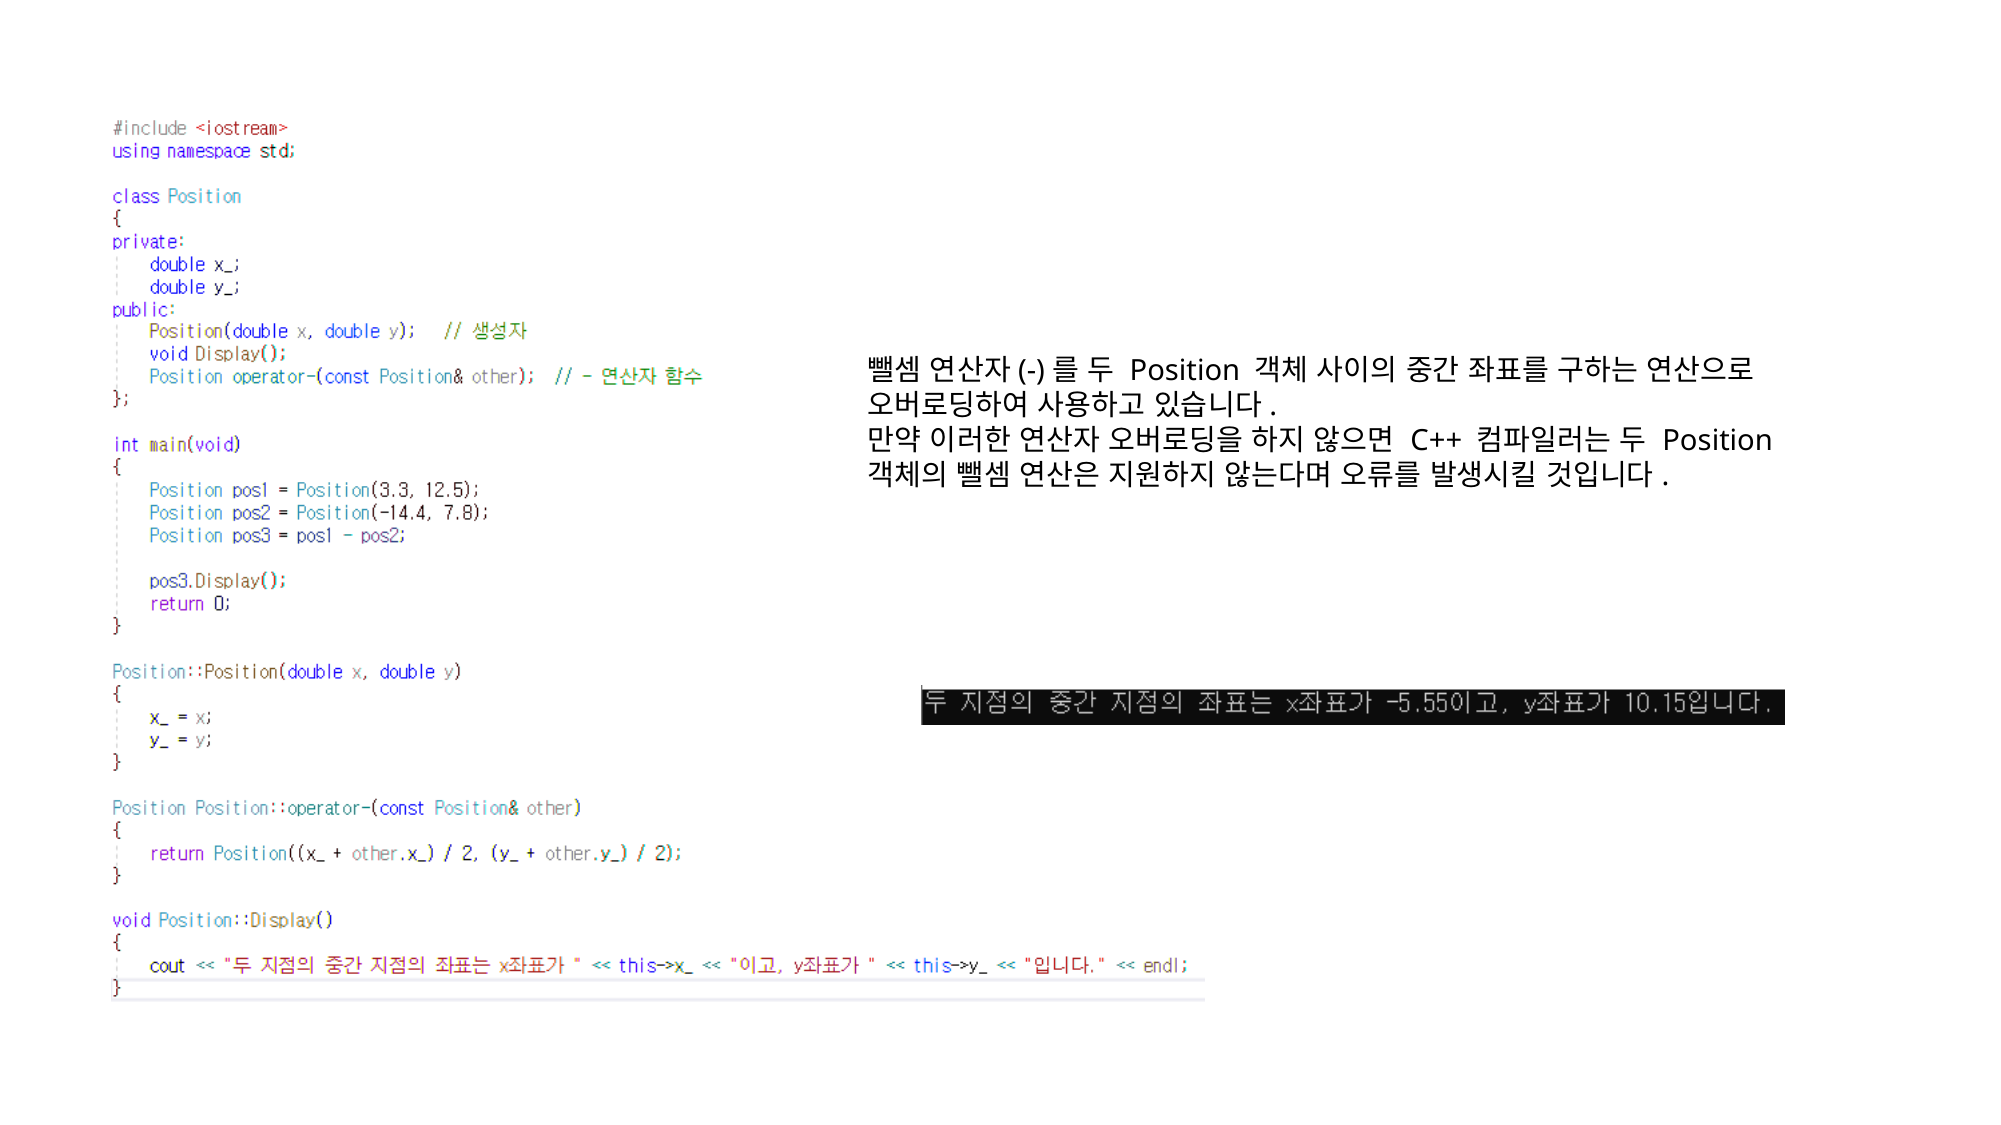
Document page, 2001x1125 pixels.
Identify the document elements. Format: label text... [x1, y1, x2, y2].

text_box 뺄셈 연산자(-)를 두 Position 객체 사이의 중간 좌표를 구하는 연산으로 오버로딩하여 사용하고 있습니다. 만약 이러한 연산자 오버로딩을 하지 않으면 C++ 컴파일러는 두 Position 객체의 뺄셈 연산은 지원하지 않는다며 오류를 발생시킬 것입니다. [1205, 343, 1854, 499]
picture [111, 119, 1785, 1006]
